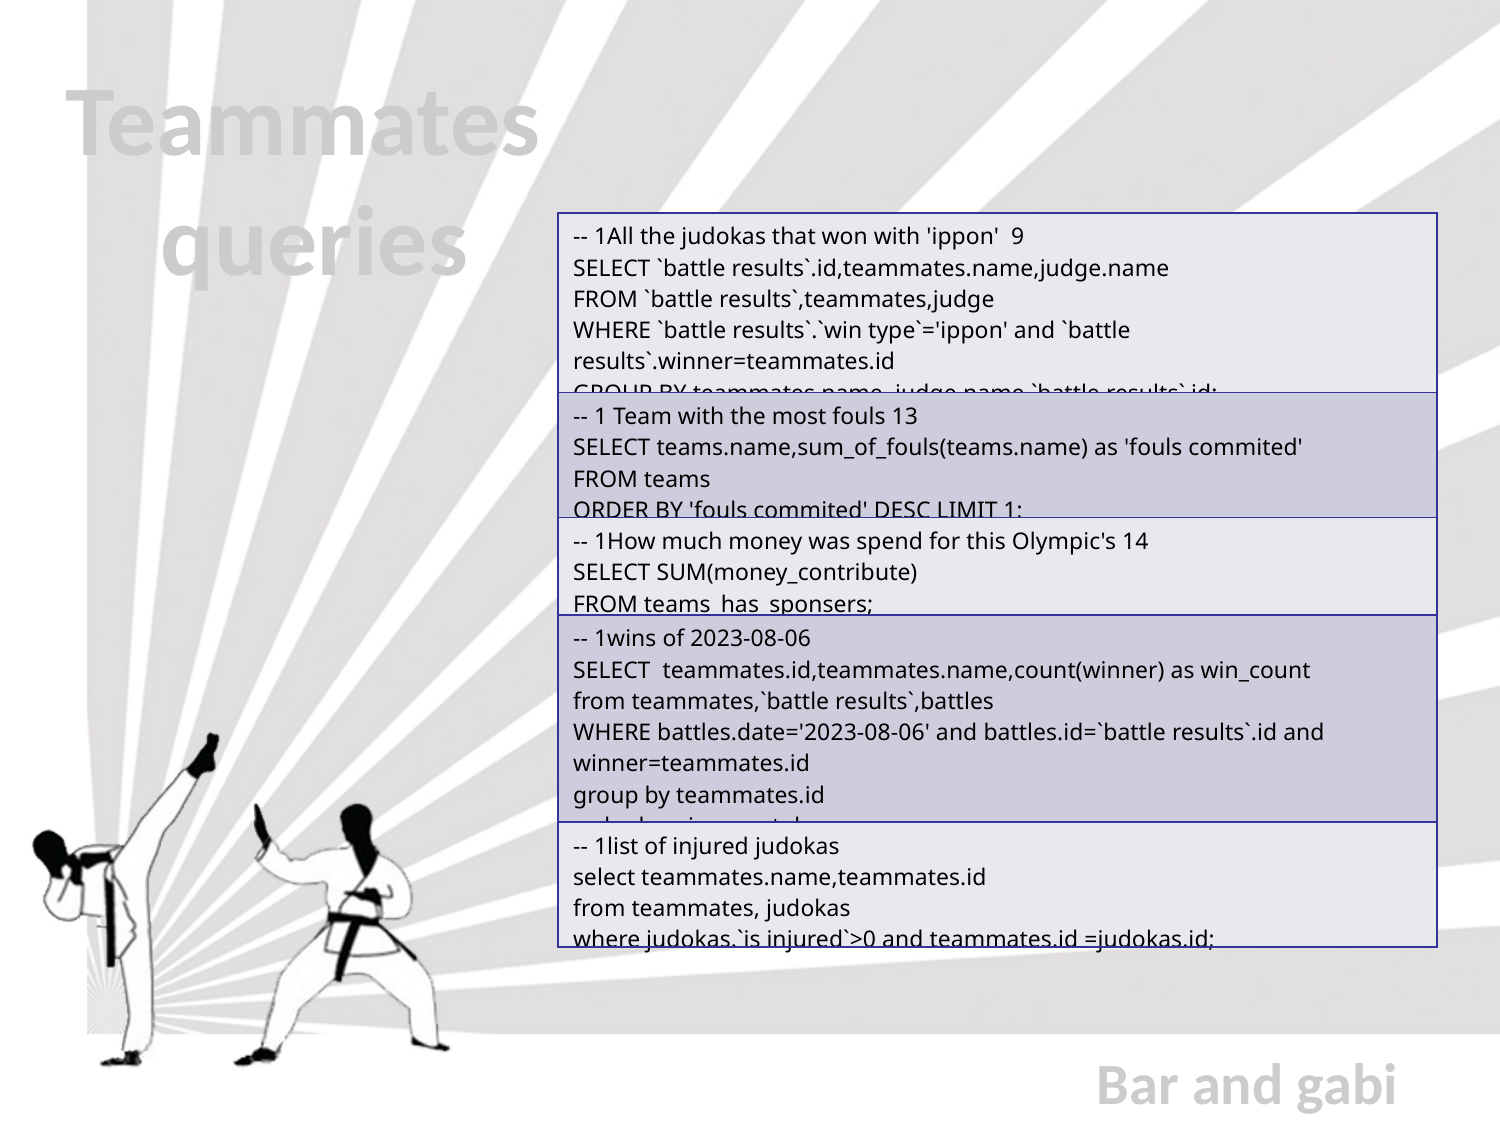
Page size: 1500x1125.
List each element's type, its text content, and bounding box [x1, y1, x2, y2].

table_cell -- 1 Team with the most fouls 13 SELECT teams.name,sum_of_fouls(teams.name) as 'fouls commited' FROM teams ORDER BY 'fouls commited' DESC LIMIT 1; [559, 393, 1436, 517]
text_box Bar and gabi [1057, 1039, 1438, 1125]
table_cell -- 1wins of 2023-08-06 SELECT teammates.id,teammates.name,count(winner) as win_count from teammates,`battle results`,battles WHERE battles.date='2023-08-06' and battles.id=`battle results`.id and winner=teammates.id group by teammates.id order by win_count desc; [559, 616, 1436, 821]
table_header -- 1All the judokas that won with 'ippon' 9 SELECT `battle results`.id,teammates.name,judge.name FROM `battle results`,teammates,judge WHERE `battle results`.`win type`='ippon' and `battle results`.winner=teammates.id GROUP BY teammates.name ,judge.name,`battle results`.id; [559, 214, 1436, 392]
table_cell -- 1list of injured judokas select teammates.name,teammates.id from teammates, judokas where judokas.`is injured`>0 and teammates.id =judokas.id; [559, 823, 1436, 946]
text_box Teammates queries [50, 47, 556, 303]
table_cell -- 1How much money was spend for this Olympic's 14 SELECT SUM(money_contribute) FROM teams_has_sponsers; [559, 518, 1436, 614]
picture [0, 0, 1500, 1125]
